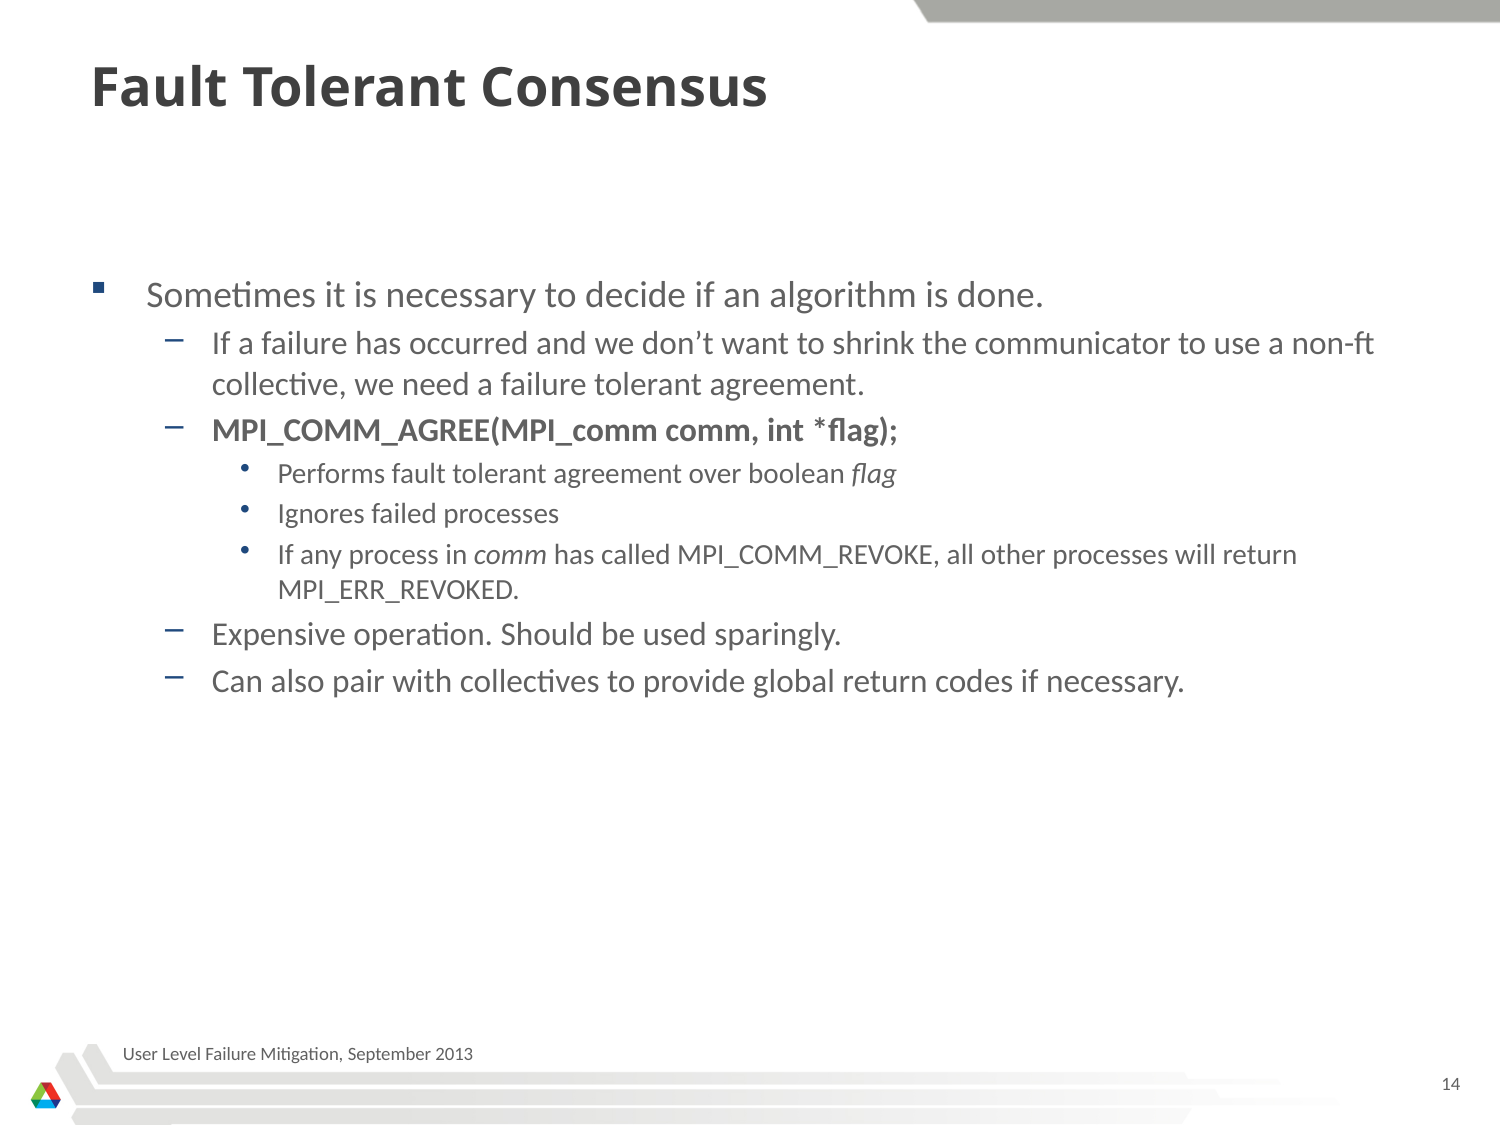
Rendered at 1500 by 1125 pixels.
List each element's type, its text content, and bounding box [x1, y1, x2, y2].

picture [0, 0, 1500, 24]
list Sometimes it is necessary to decide if an algorithm is done. If a failure has occurred and we don’t want to shrink the communicator to use a non-ft collective, we need a failure tolerant agreement. MPI_COMM_AGREE(MPI_comm comm, int *flag); Performs fault tolerant agreement over boolean flag Ignores failed processes If any process in comm has called MPI_COMM_REVOKE, all other processes will return MPI_ERR_REVOKED. Expensive operation. Should be used sparingly. Can also pair with collectives to provide global return codes if necessary. [74, 262, 1426, 1006]
picture [0, 1036, 1500, 1125]
footer User Level Failure Mitigation, September 2013 [107, 1034, 1083, 1073]
slide_number 14 [1412, 1064, 1476, 1125]
title Fault Tolerant Consensus [74, 44, 1426, 233]
